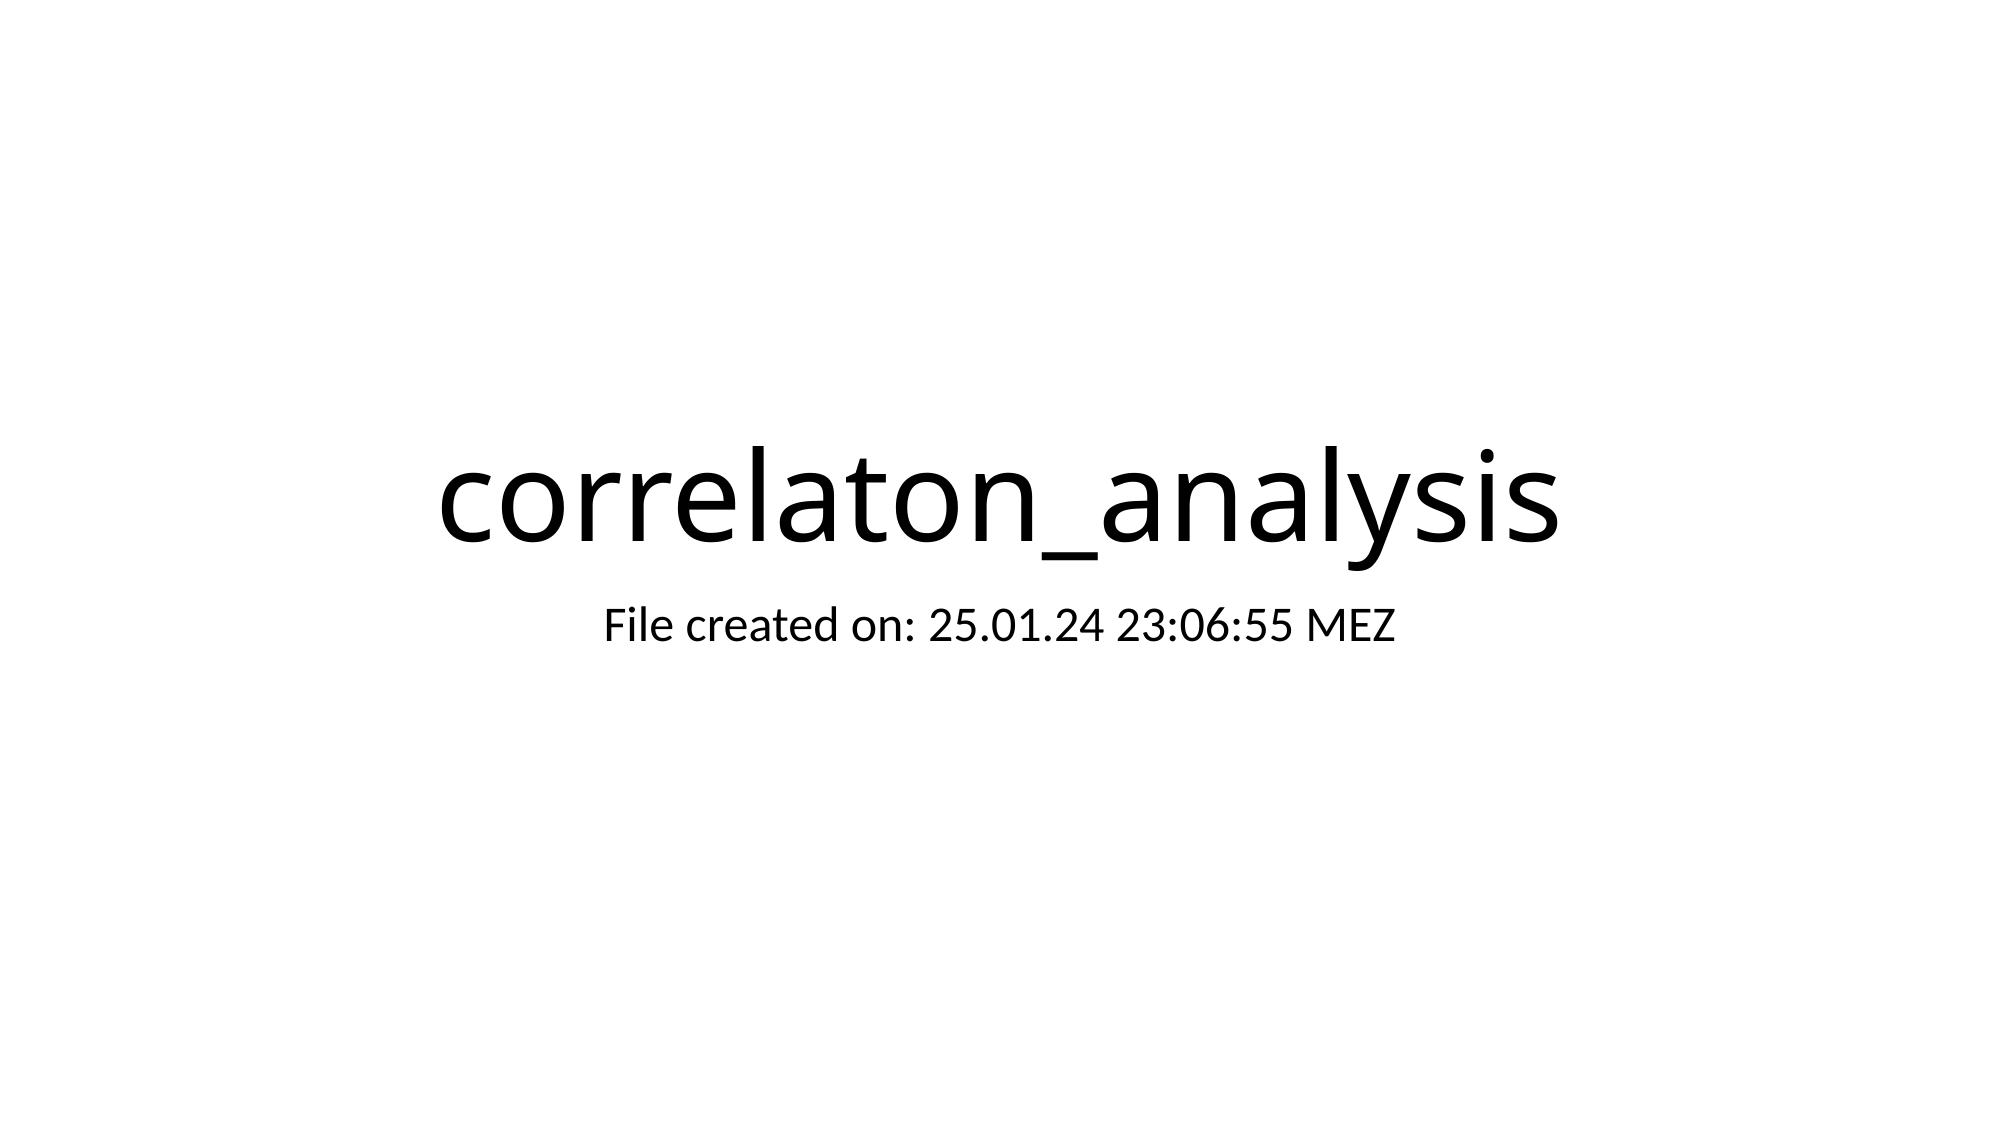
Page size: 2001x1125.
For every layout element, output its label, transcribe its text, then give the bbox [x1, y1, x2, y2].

title correlaton_analysis [249, 184, 1750, 576]
subtitle File created on: 25.01.24 23:06:55 MEZ [249, 590, 1750, 863]
